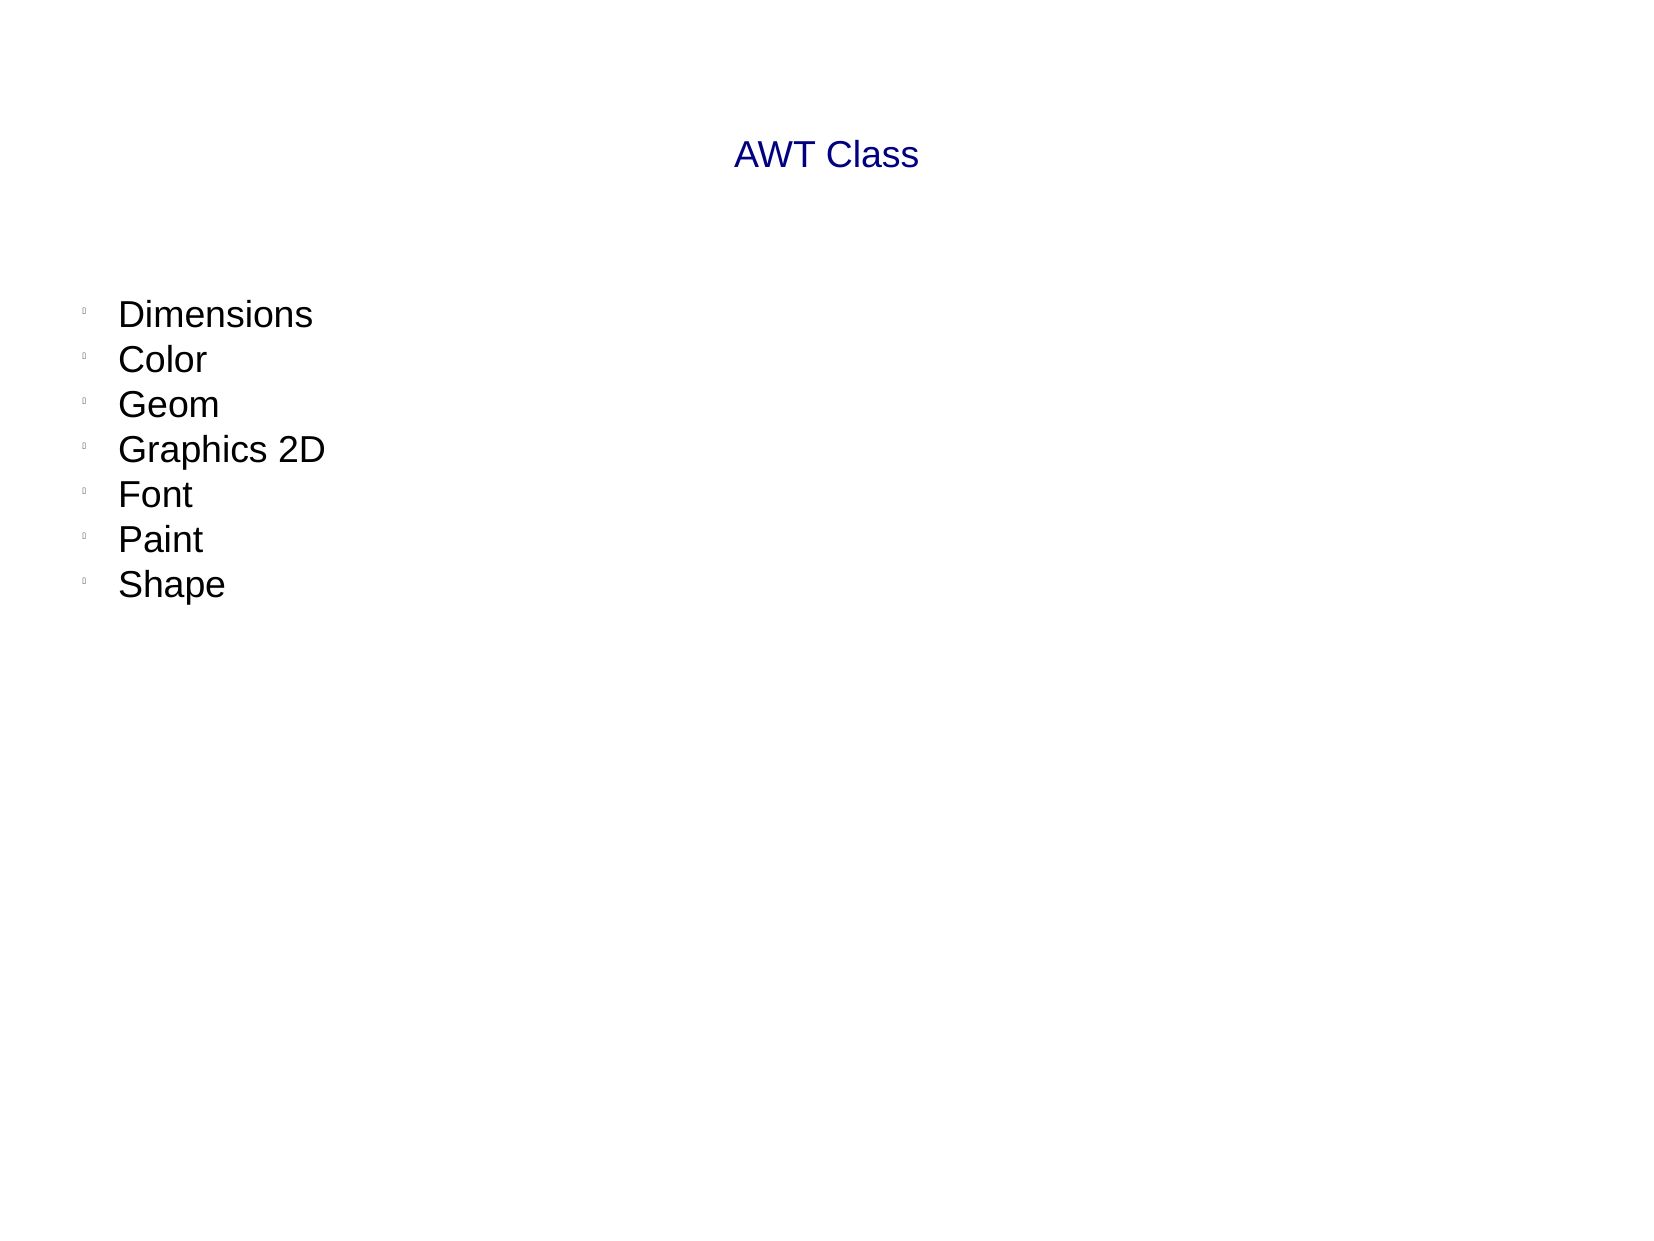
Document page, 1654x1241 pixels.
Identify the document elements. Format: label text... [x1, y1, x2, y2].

text_box Dimensions Color Geom Graphics 2D Font Paint Shape [82, 290, 1571, 1010]
text_box AWT Class [82, 49, 1571, 257]
